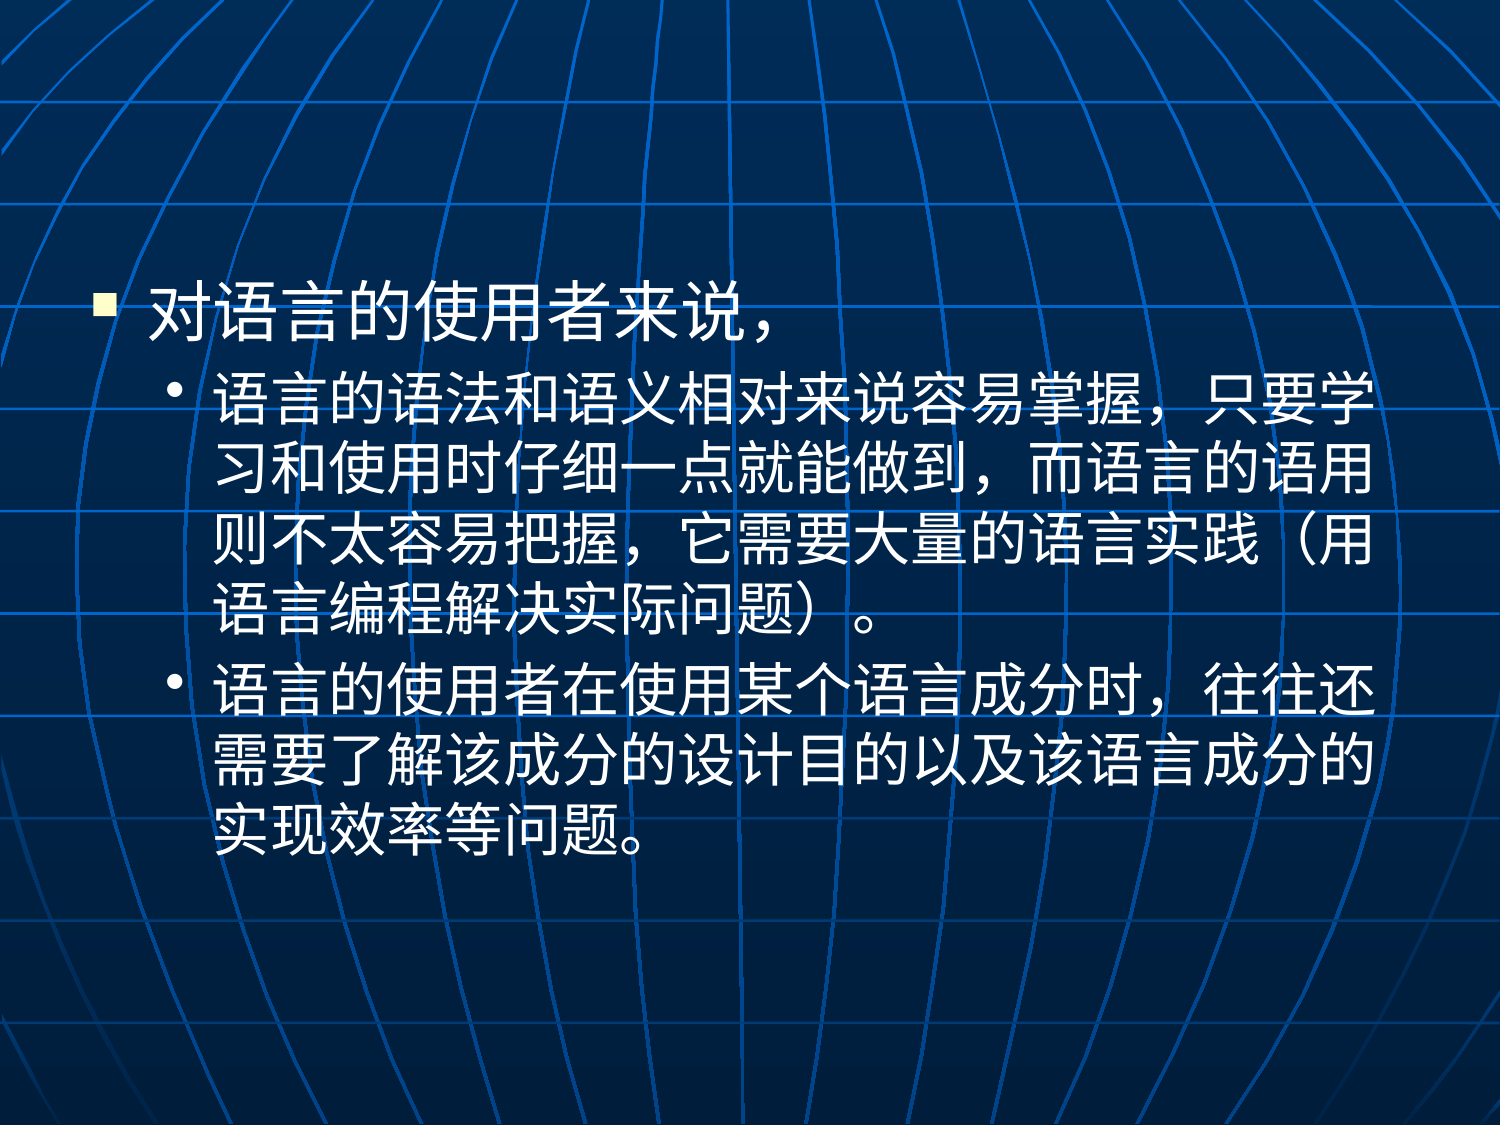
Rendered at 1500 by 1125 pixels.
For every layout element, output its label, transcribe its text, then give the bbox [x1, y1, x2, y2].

list 对语言的使用者来说， 语言的语法和语义相对来说容易掌握，只要学习和使用时仔细一点就能做到，而语言的语用则不太容易把握，它需要大量的语言实践（用语言编程解决实际问题）。 语言的使用者在使用某个语言成分时，往往还需要了解该成分的设计目的以及该语言成分的实现效率等问题。 [75, 262, 1425, 1006]
